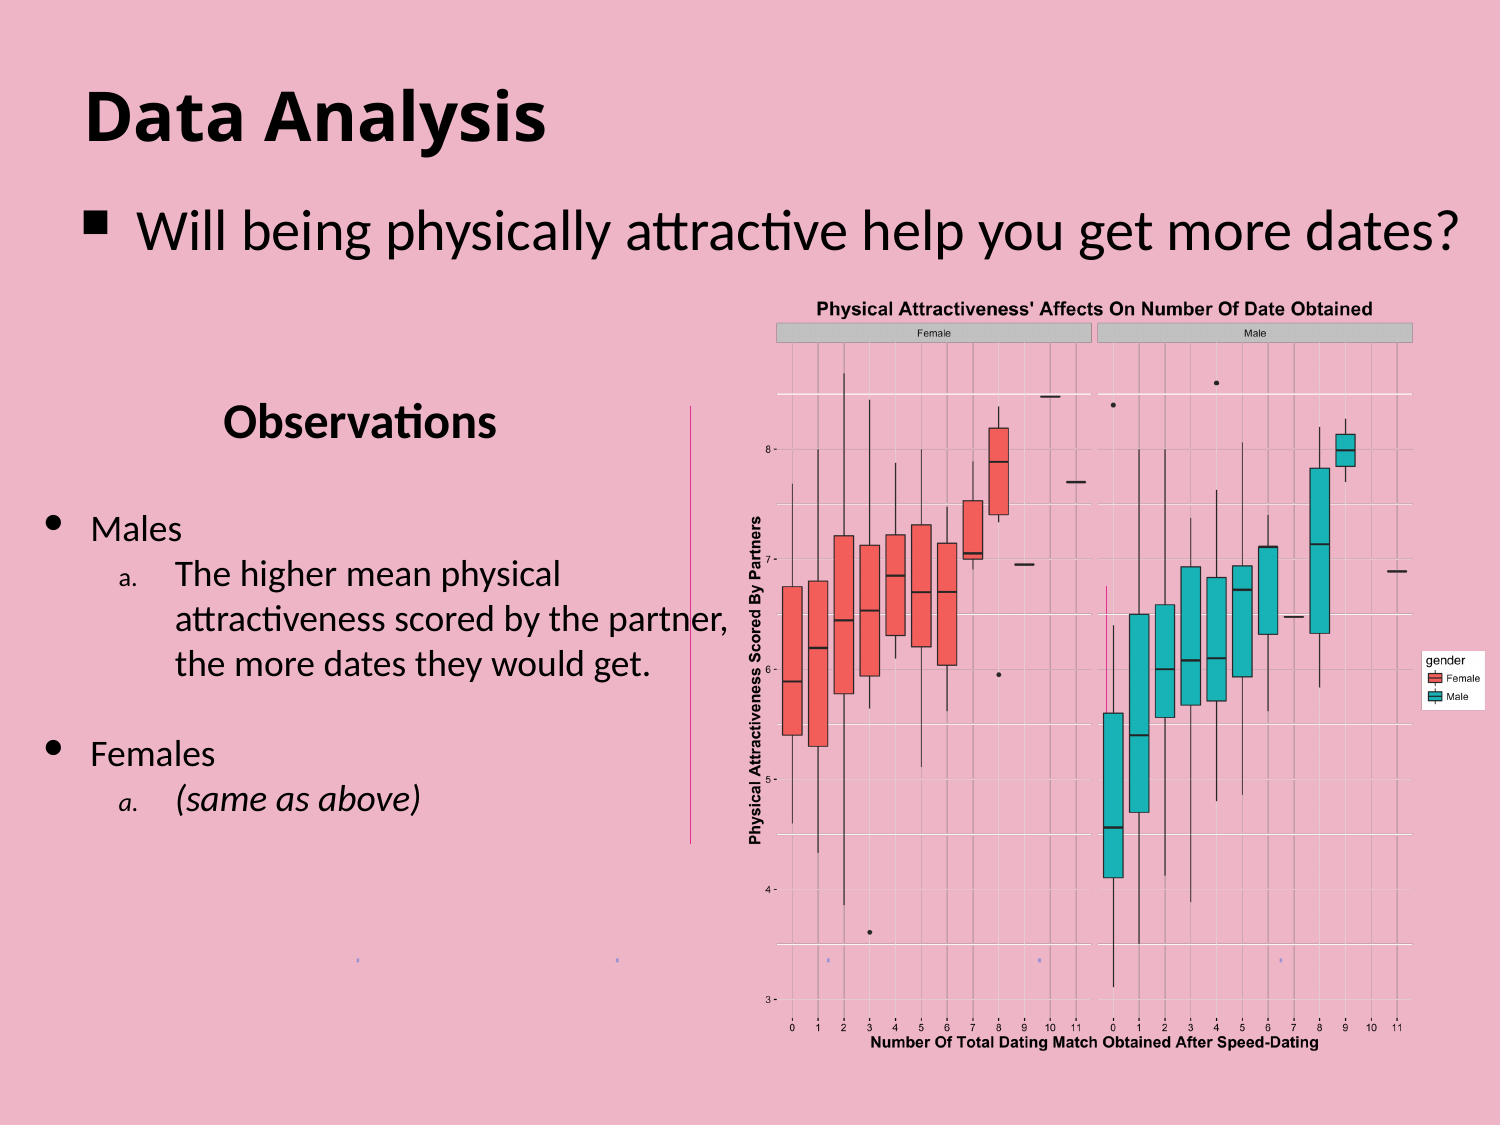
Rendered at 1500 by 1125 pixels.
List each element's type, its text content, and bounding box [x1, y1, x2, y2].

text_box Will being physically attractive help you get more dates? [0, 192, 1500, 393]
text_box Observations [147, 380, 574, 456]
text_box Data Analysis [68, 65, 980, 163]
text_box Males The higher mean physical attractiveness scored by the partner, the more dates they would get. Females (same as above) [28, 496, 740, 872]
picture [740, 295, 1500, 1056]
